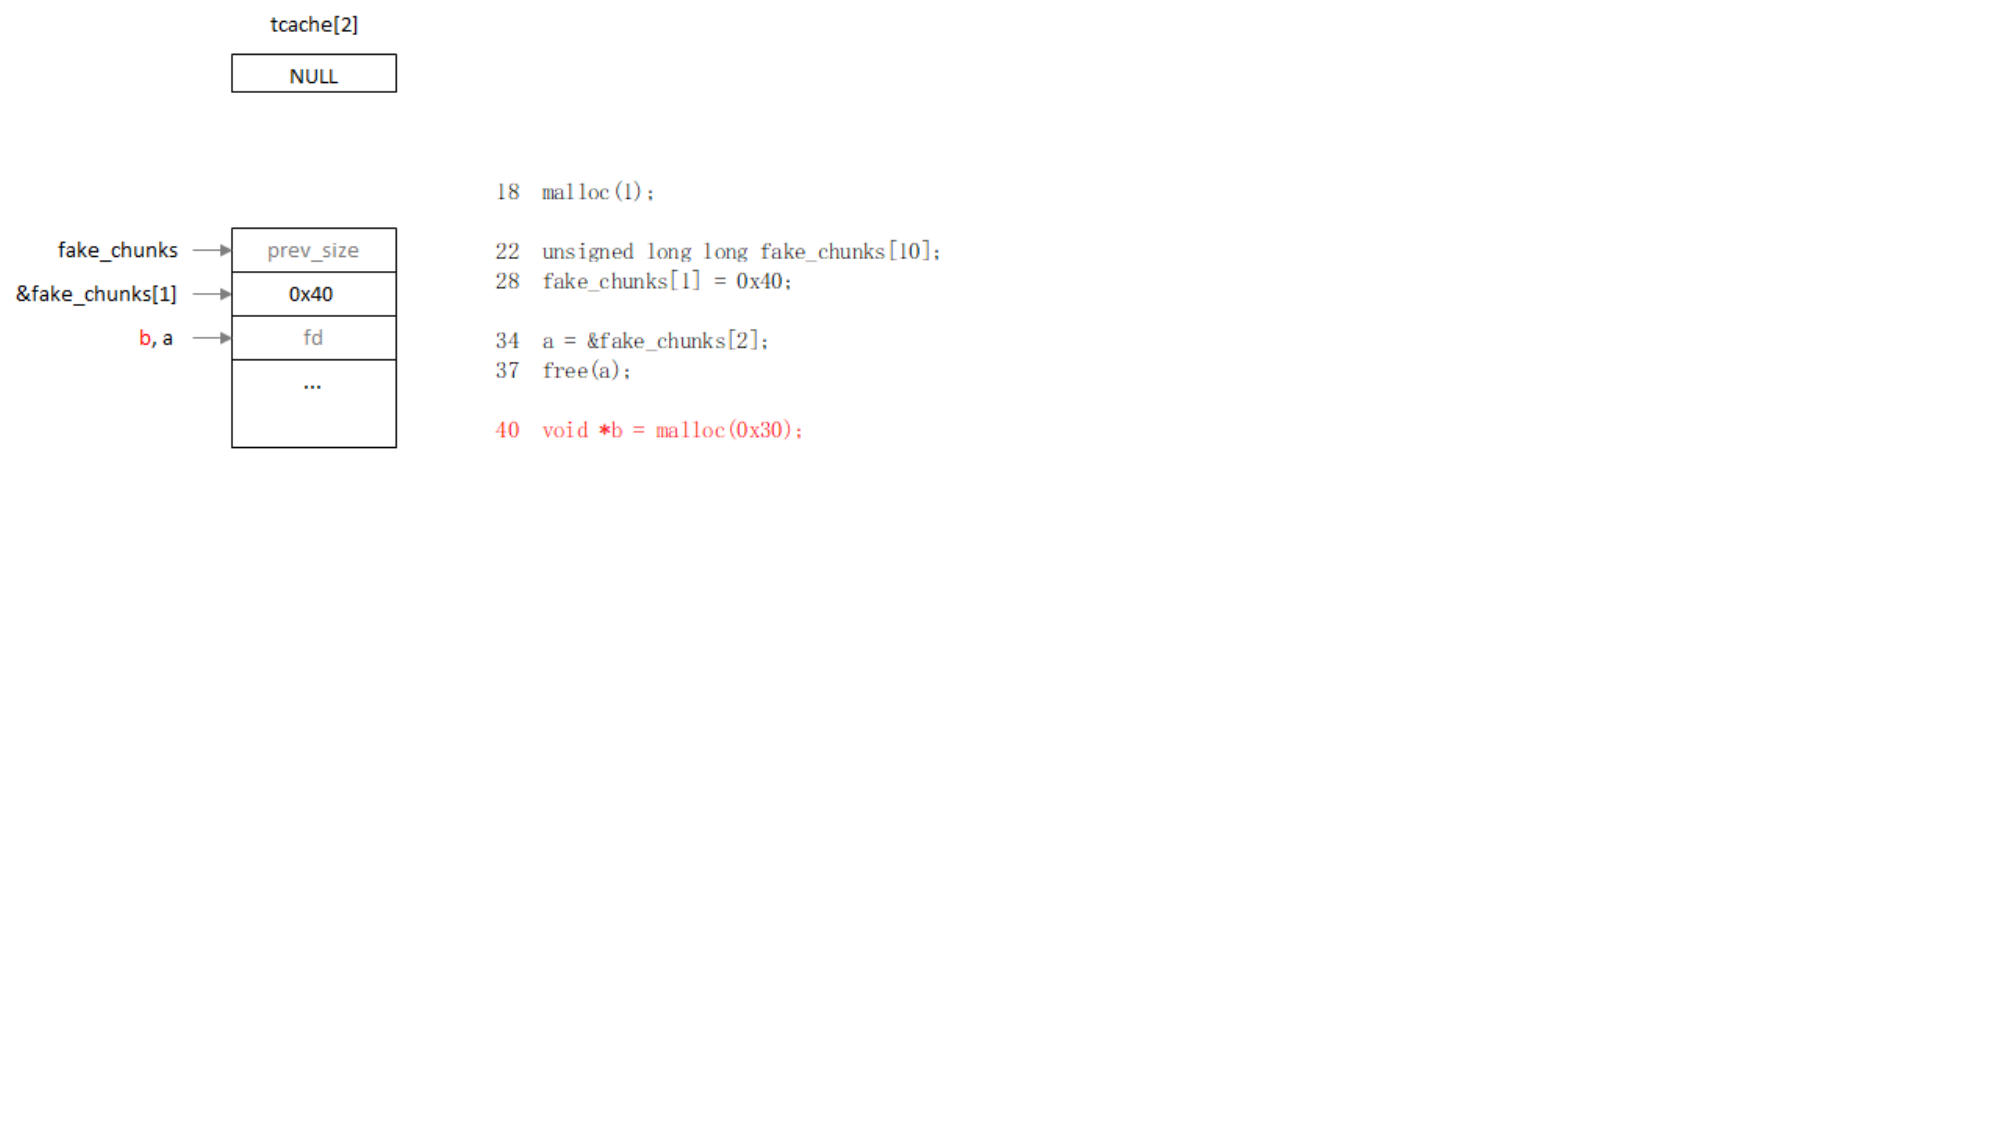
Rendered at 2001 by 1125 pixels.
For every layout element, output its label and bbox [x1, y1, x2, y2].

picture [0, 0, 962, 458]
